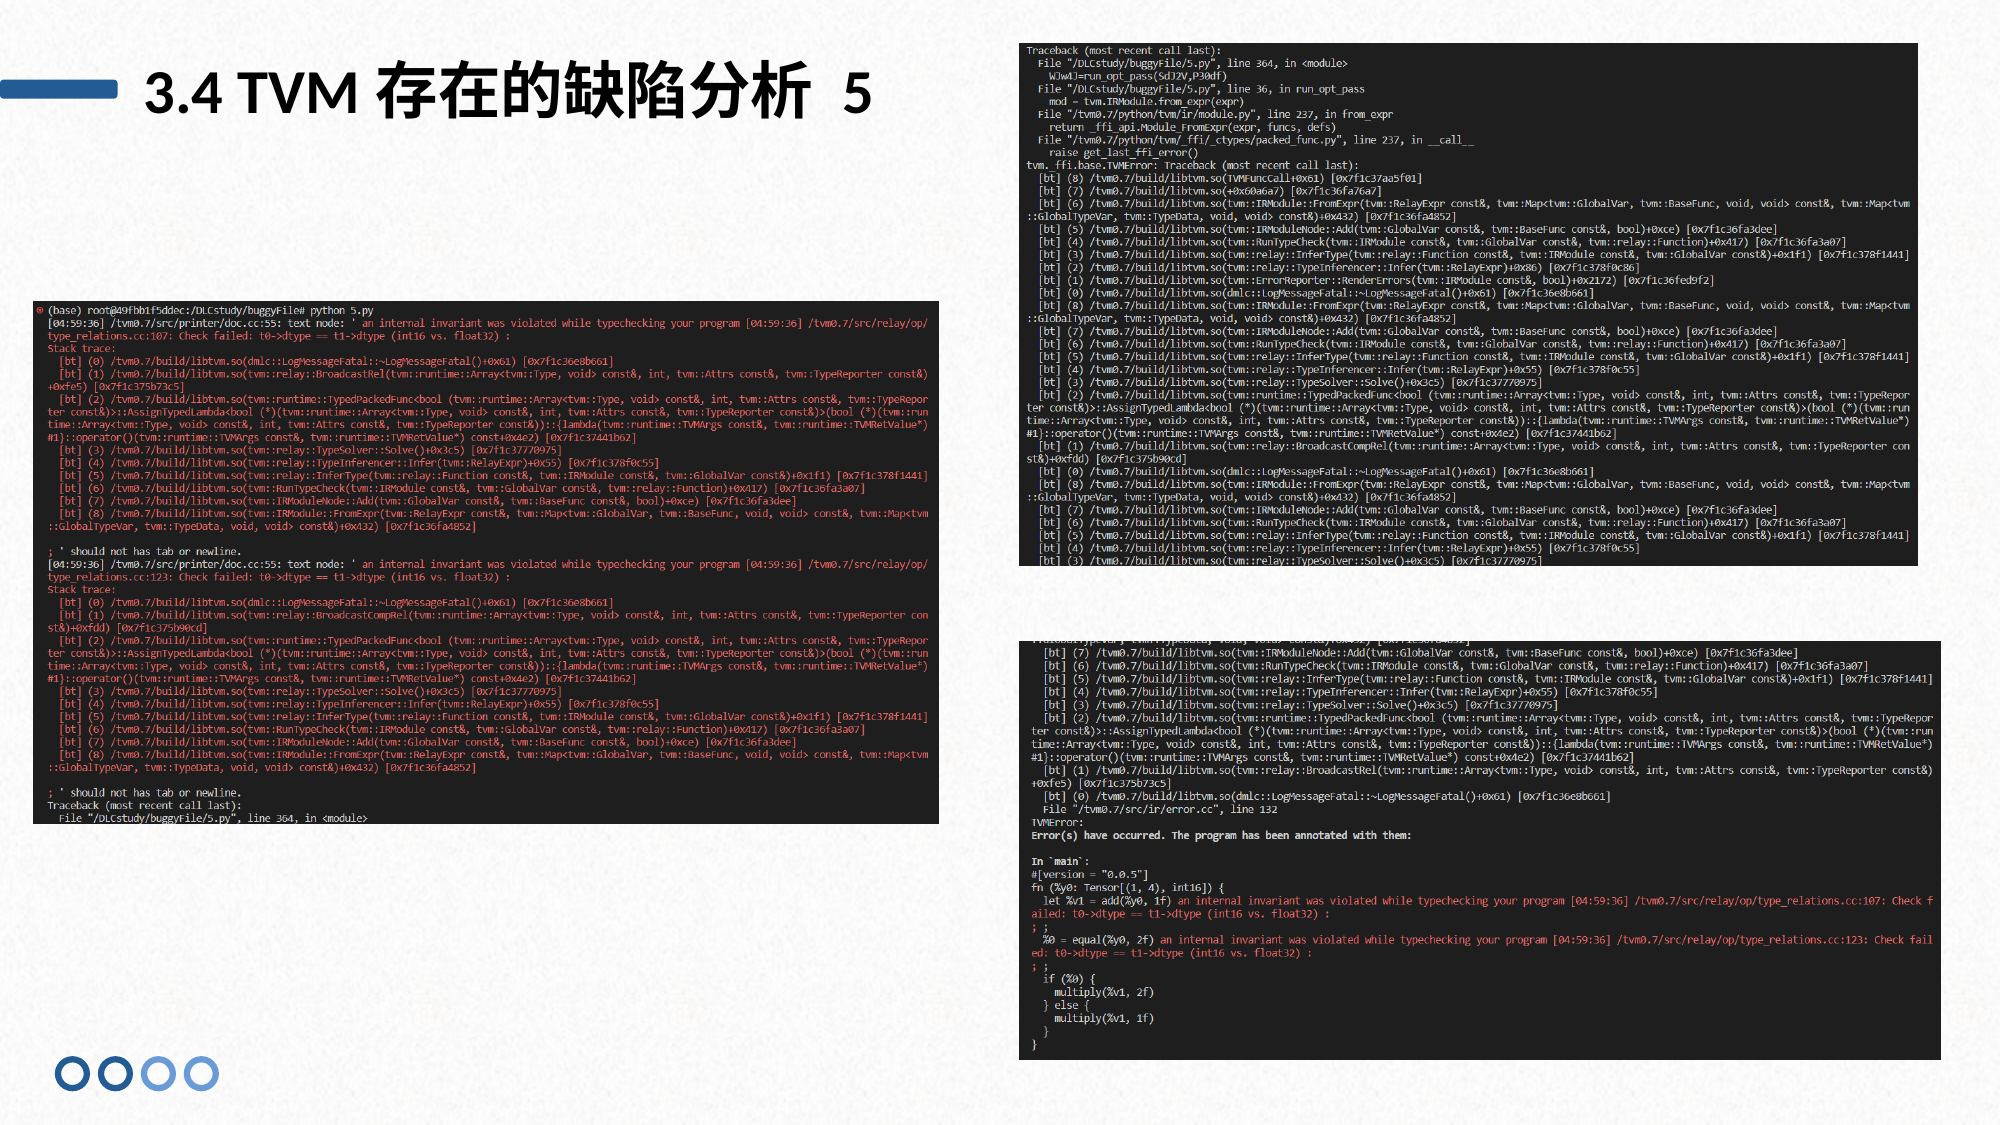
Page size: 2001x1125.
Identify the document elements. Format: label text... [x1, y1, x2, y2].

picture [1019, 641, 1941, 1060]
text_box 3.4 TVM存在的缺陷分析 5 [128, 43, 890, 134]
text_box [0, 78, 119, 100]
picture [1019, 43, 1918, 566]
picture [33, 301, 939, 824]
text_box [57, 1059, 216, 1089]
